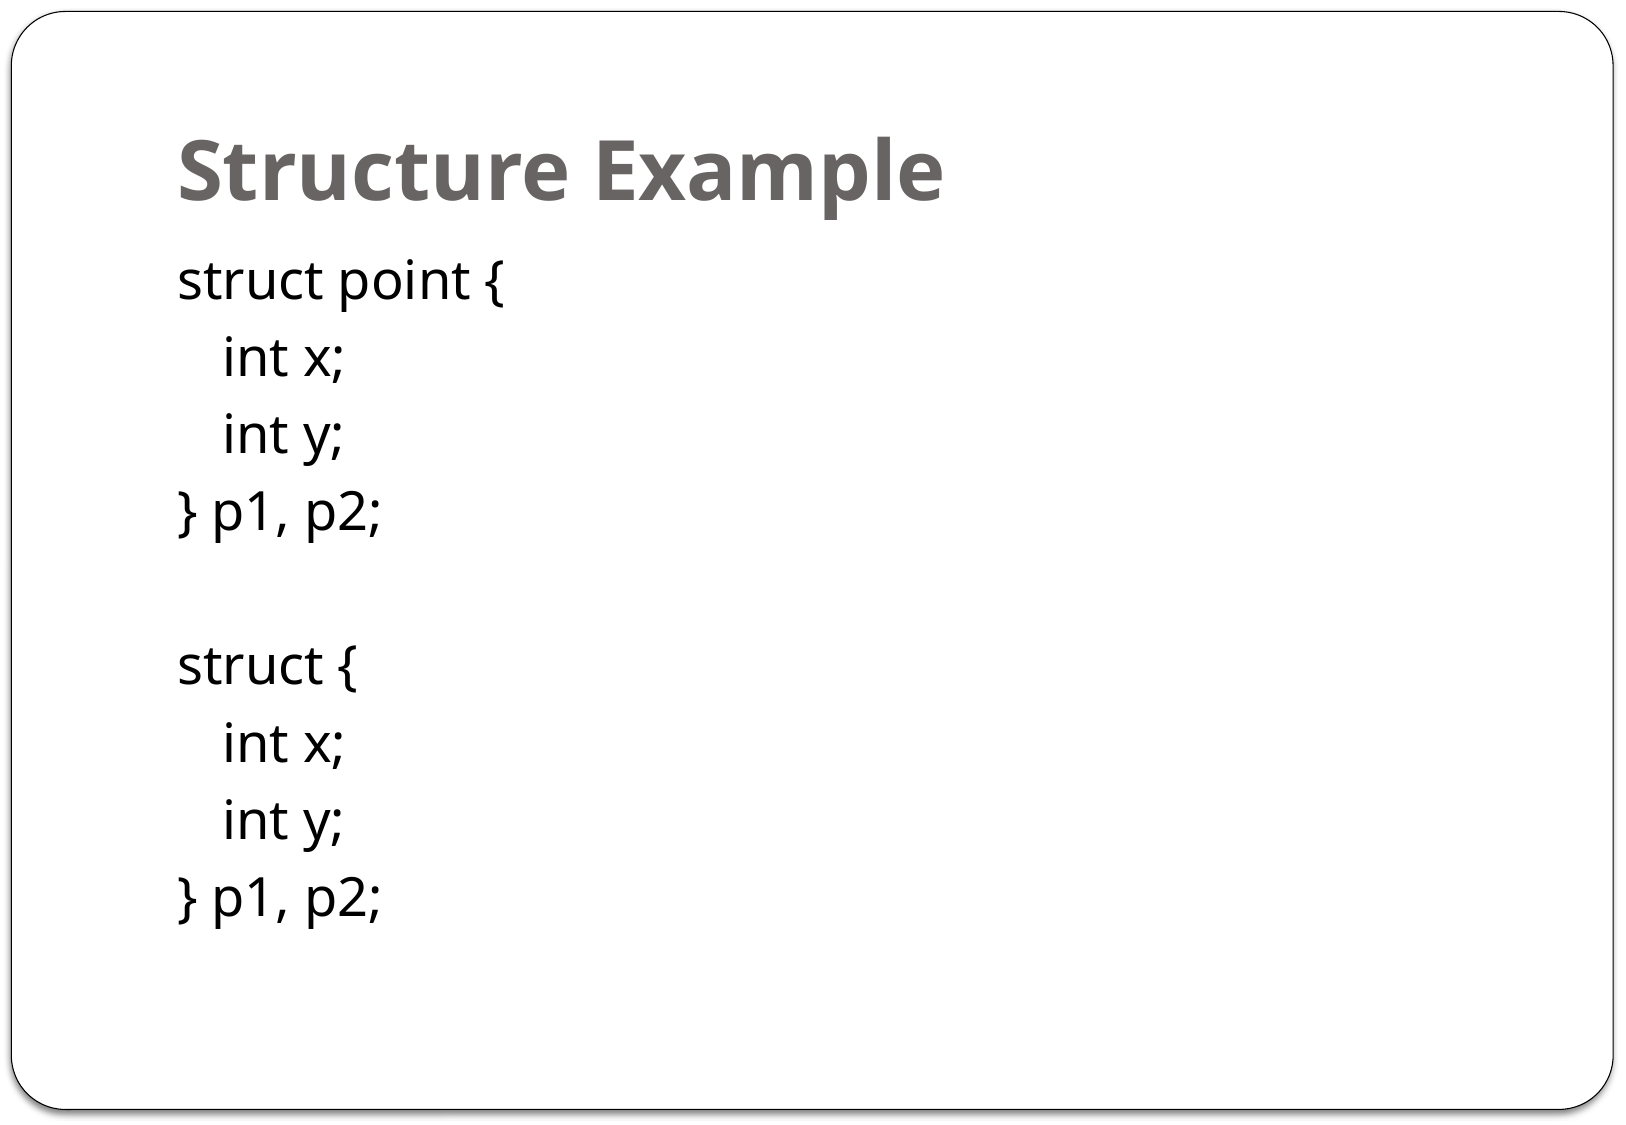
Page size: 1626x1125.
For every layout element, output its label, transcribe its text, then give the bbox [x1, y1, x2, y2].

list struct point { int x; int y; } p1, p2; struct { int x; int y; } p1, p2; [162, 237, 1544, 988]
title Structure Example [162, 45, 1544, 233]
